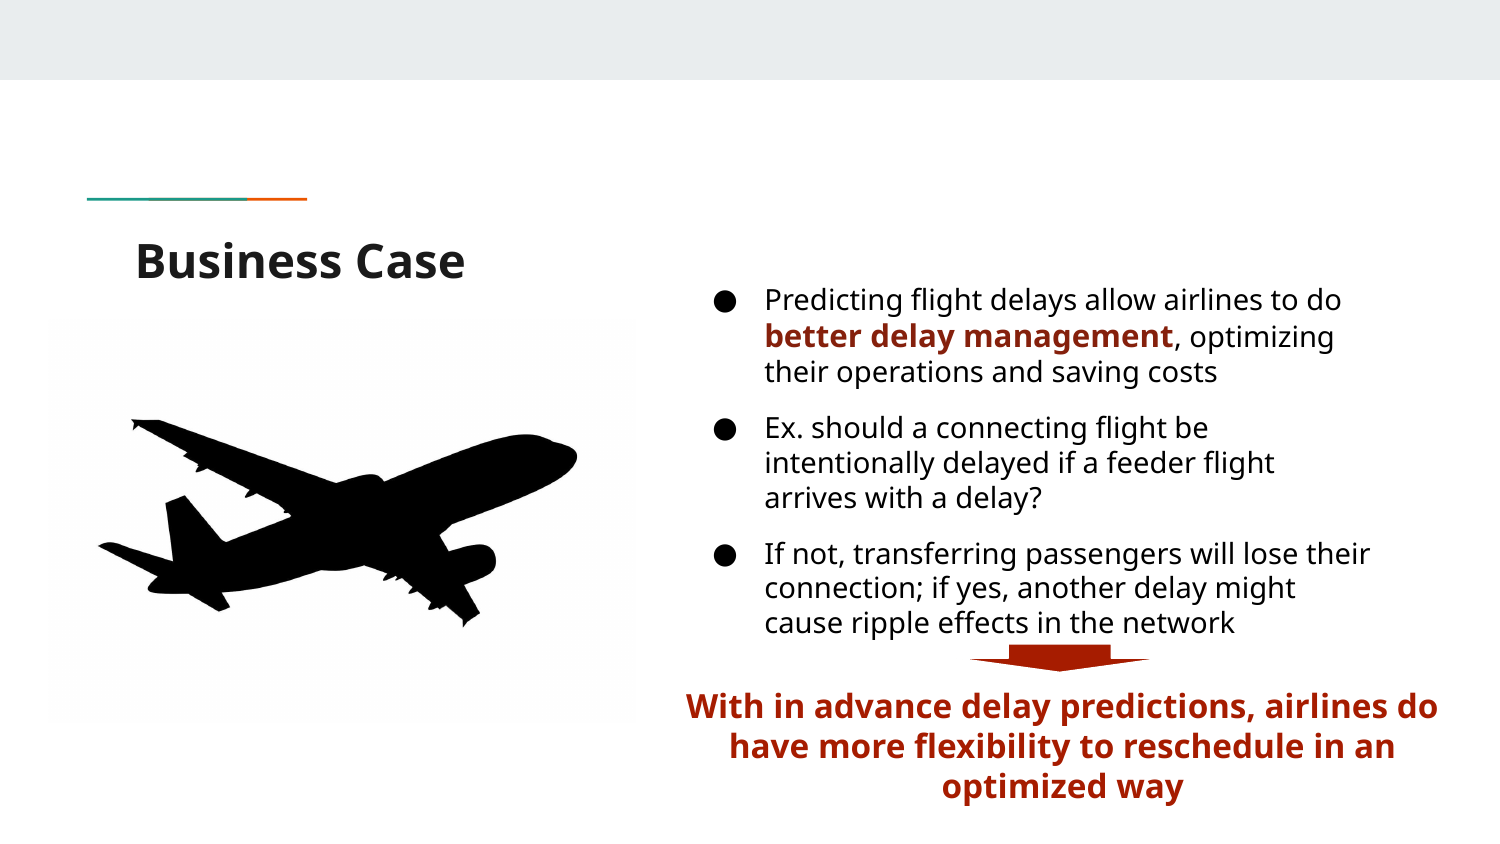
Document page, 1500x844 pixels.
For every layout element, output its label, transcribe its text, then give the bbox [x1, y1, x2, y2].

text_box With in advance delay predictions, airlines do have more flexibility to reschedule in an optimized way [665, 670, 1460, 820]
text_box Predicting flight delays allow airlines to do better delay management, optimizing their operations and saving costs Ex. should a connecting flight be intentionally delayed if a feeder flight arrives with a delay? If not, transferring passengers will lose their connection; if yes, another delay might cause ripple effects in the network [674, 265, 1392, 655]
text_box [956, 643, 1163, 673]
picture [48, 318, 636, 723]
title Business Case [119, 216, 1381, 305]
